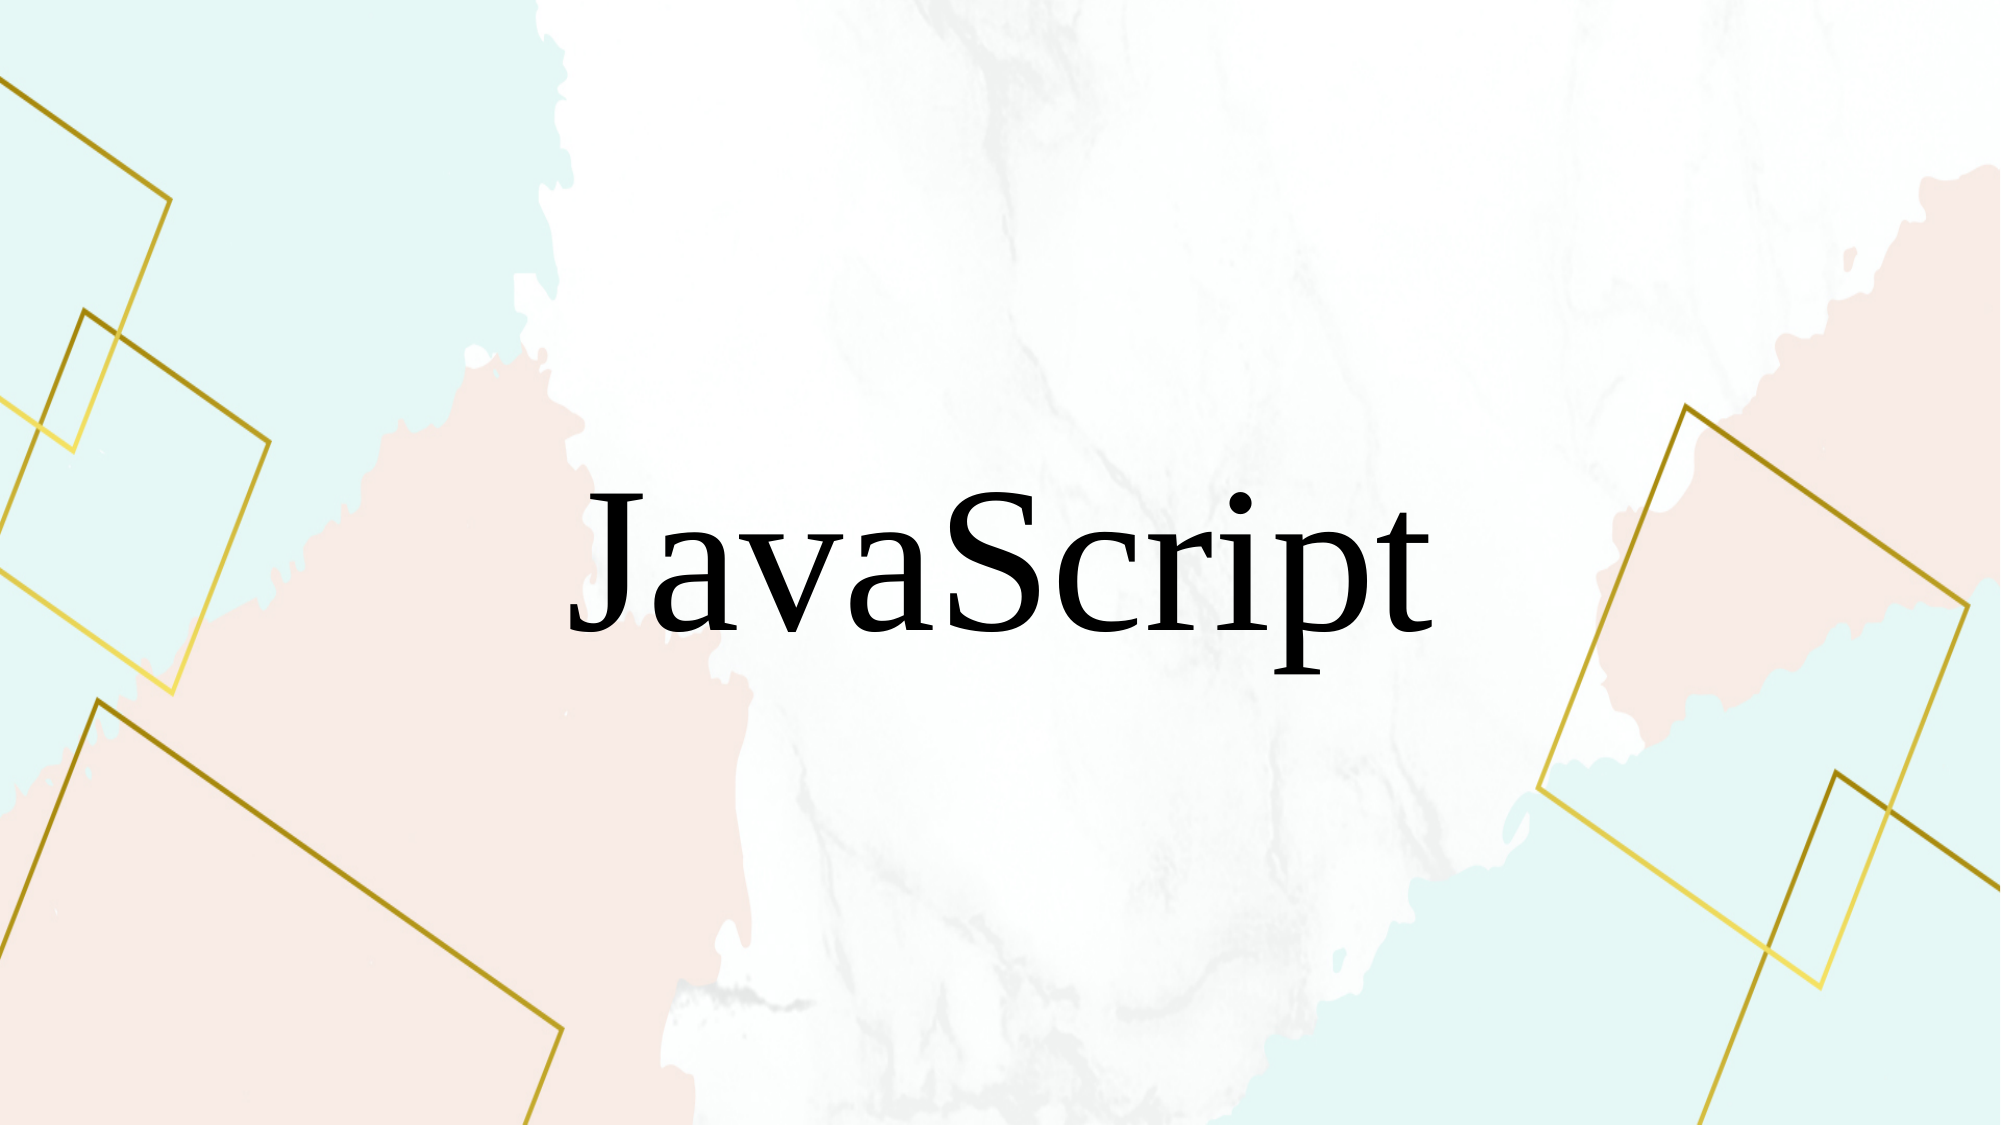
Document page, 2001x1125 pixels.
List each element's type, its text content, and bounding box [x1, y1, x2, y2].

text_box JavaScript [137, 361, 1863, 764]
picture [0, 0, 2001, 1125]
